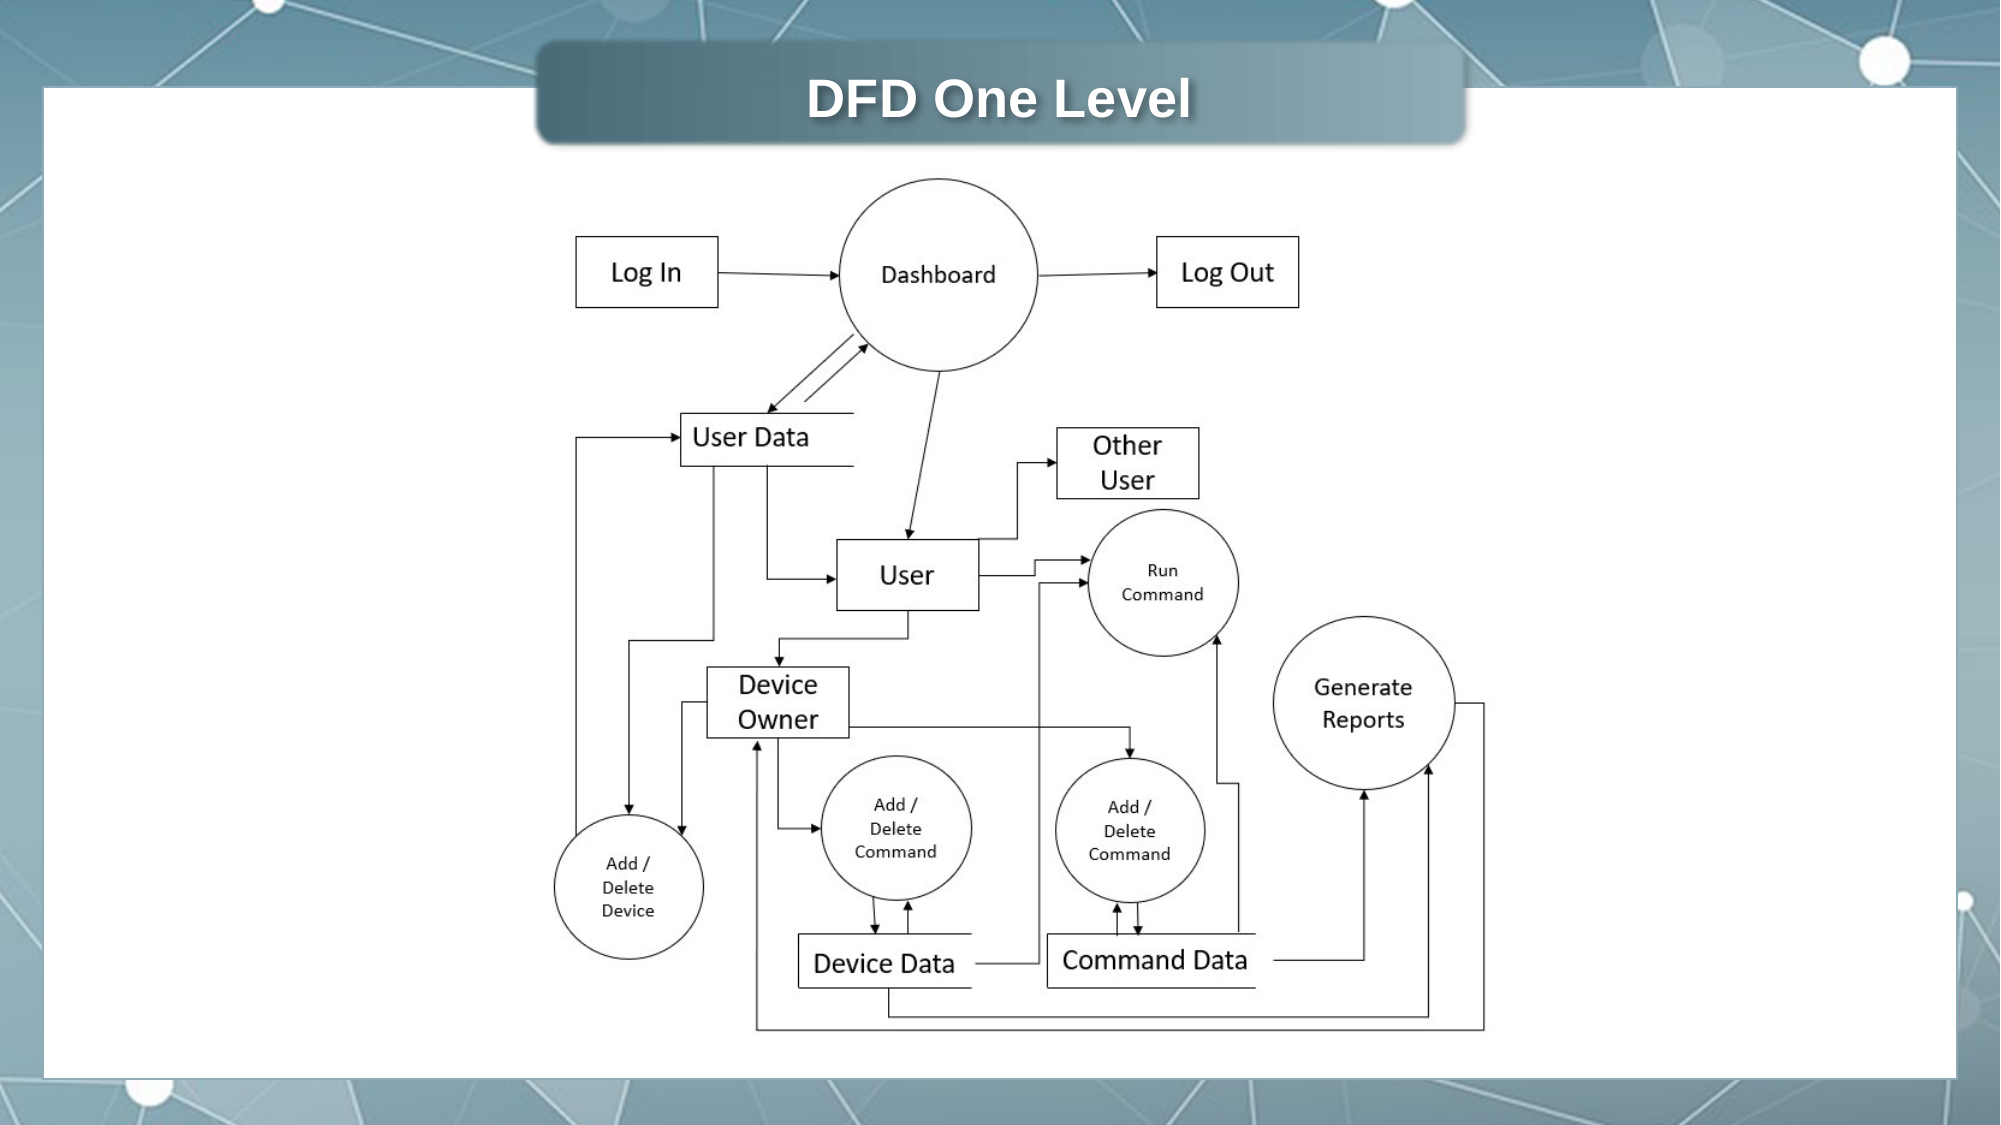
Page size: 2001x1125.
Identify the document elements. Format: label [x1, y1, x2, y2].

picture [0, 0, 2000, 1125]
list [483, 170, 1517, 1044]
